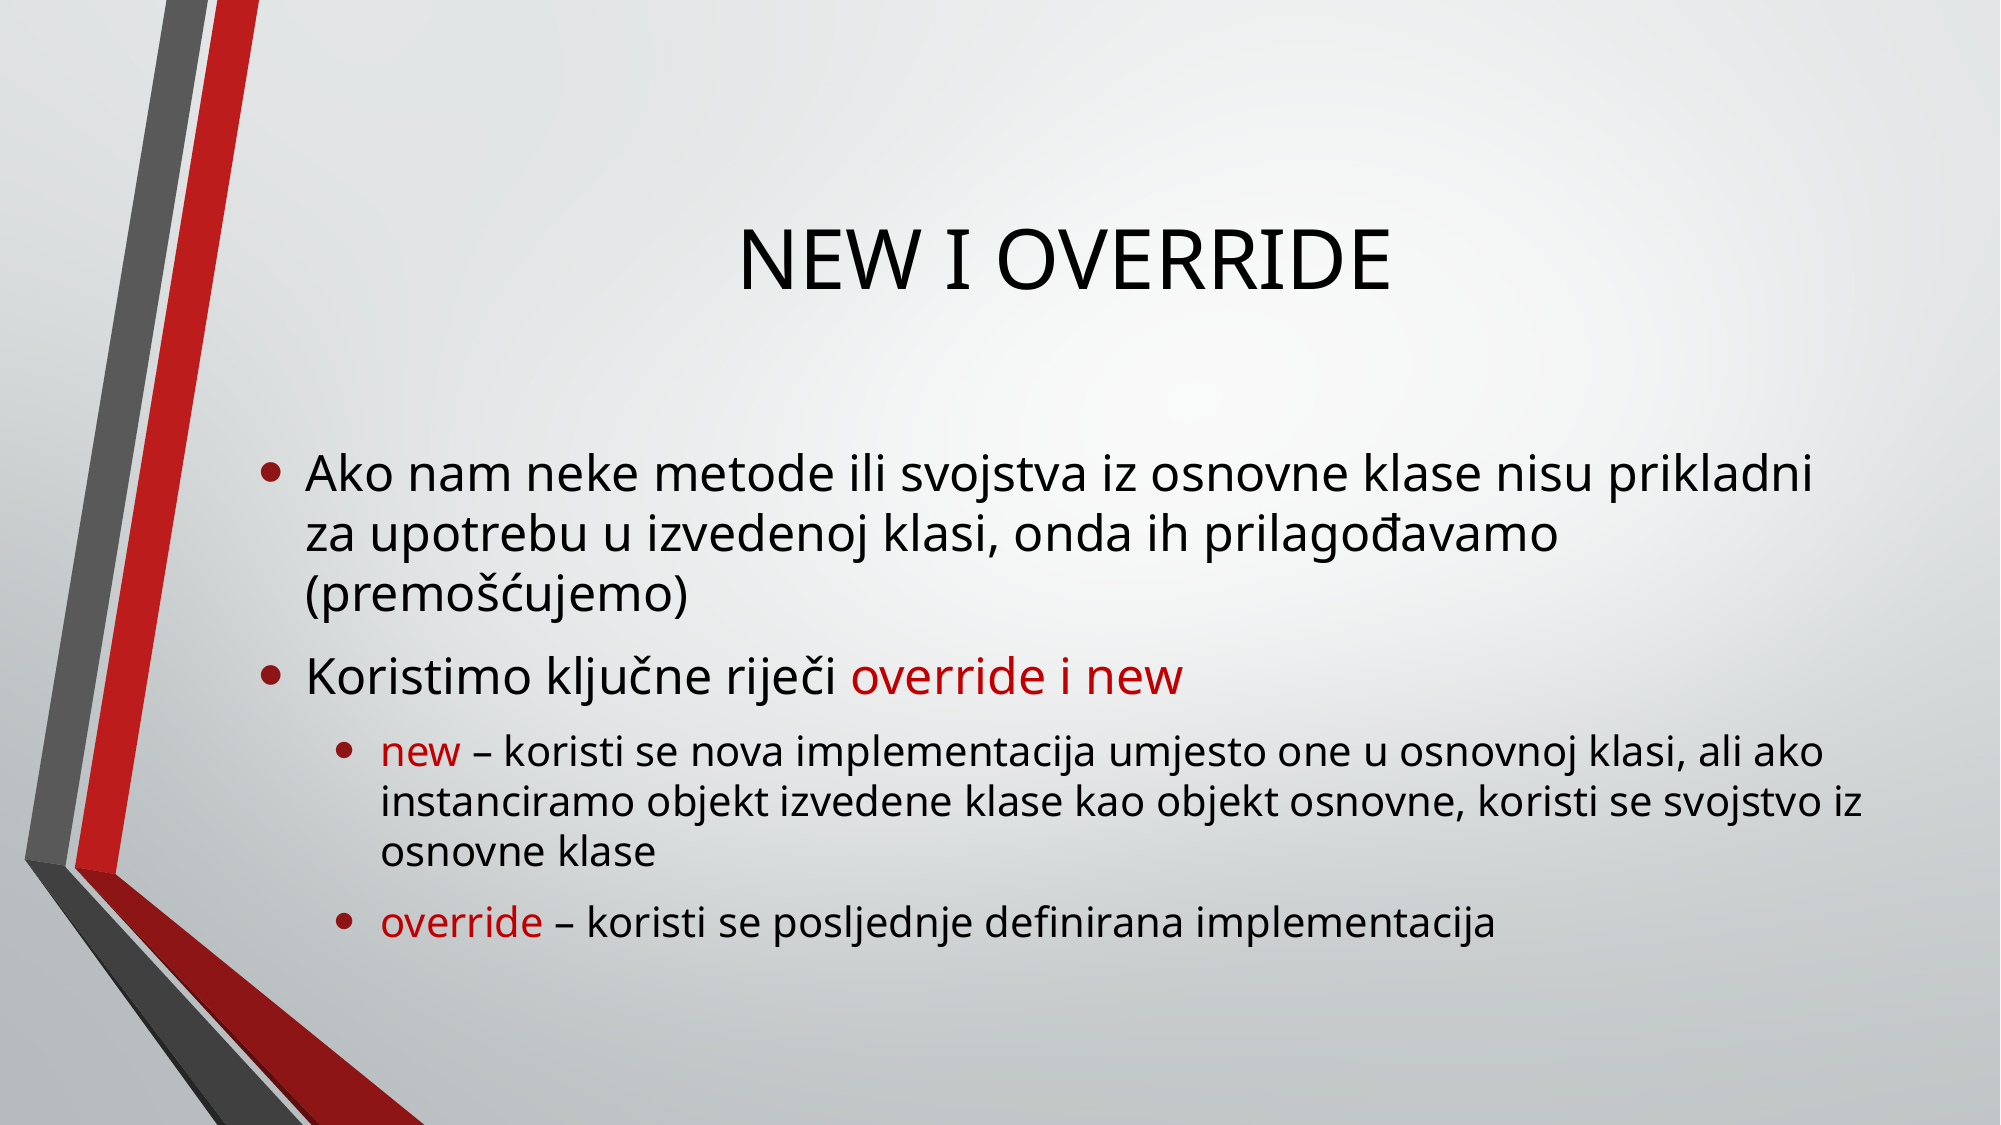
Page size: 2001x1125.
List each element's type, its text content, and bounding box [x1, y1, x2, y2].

list Ako nam neke metode ili svojstva iz osnovne klase nisu prikladni za upotrebu u izvedenoj klasi, onda ih prilagođavamo (premošćujemo) Koristimo ključne riječi override i new new – koristi se nova implementacija umjesto one u osnovnoj klasi, ali ako instanciramo objekt izvedene klase kao objekt osnovne, koristi se svojstvo iz osnovne klase override – koristi se posljednje definirana implementacija [243, 437, 1887, 950]
title NEW I OVERRIDE [243, 112, 1887, 400]
